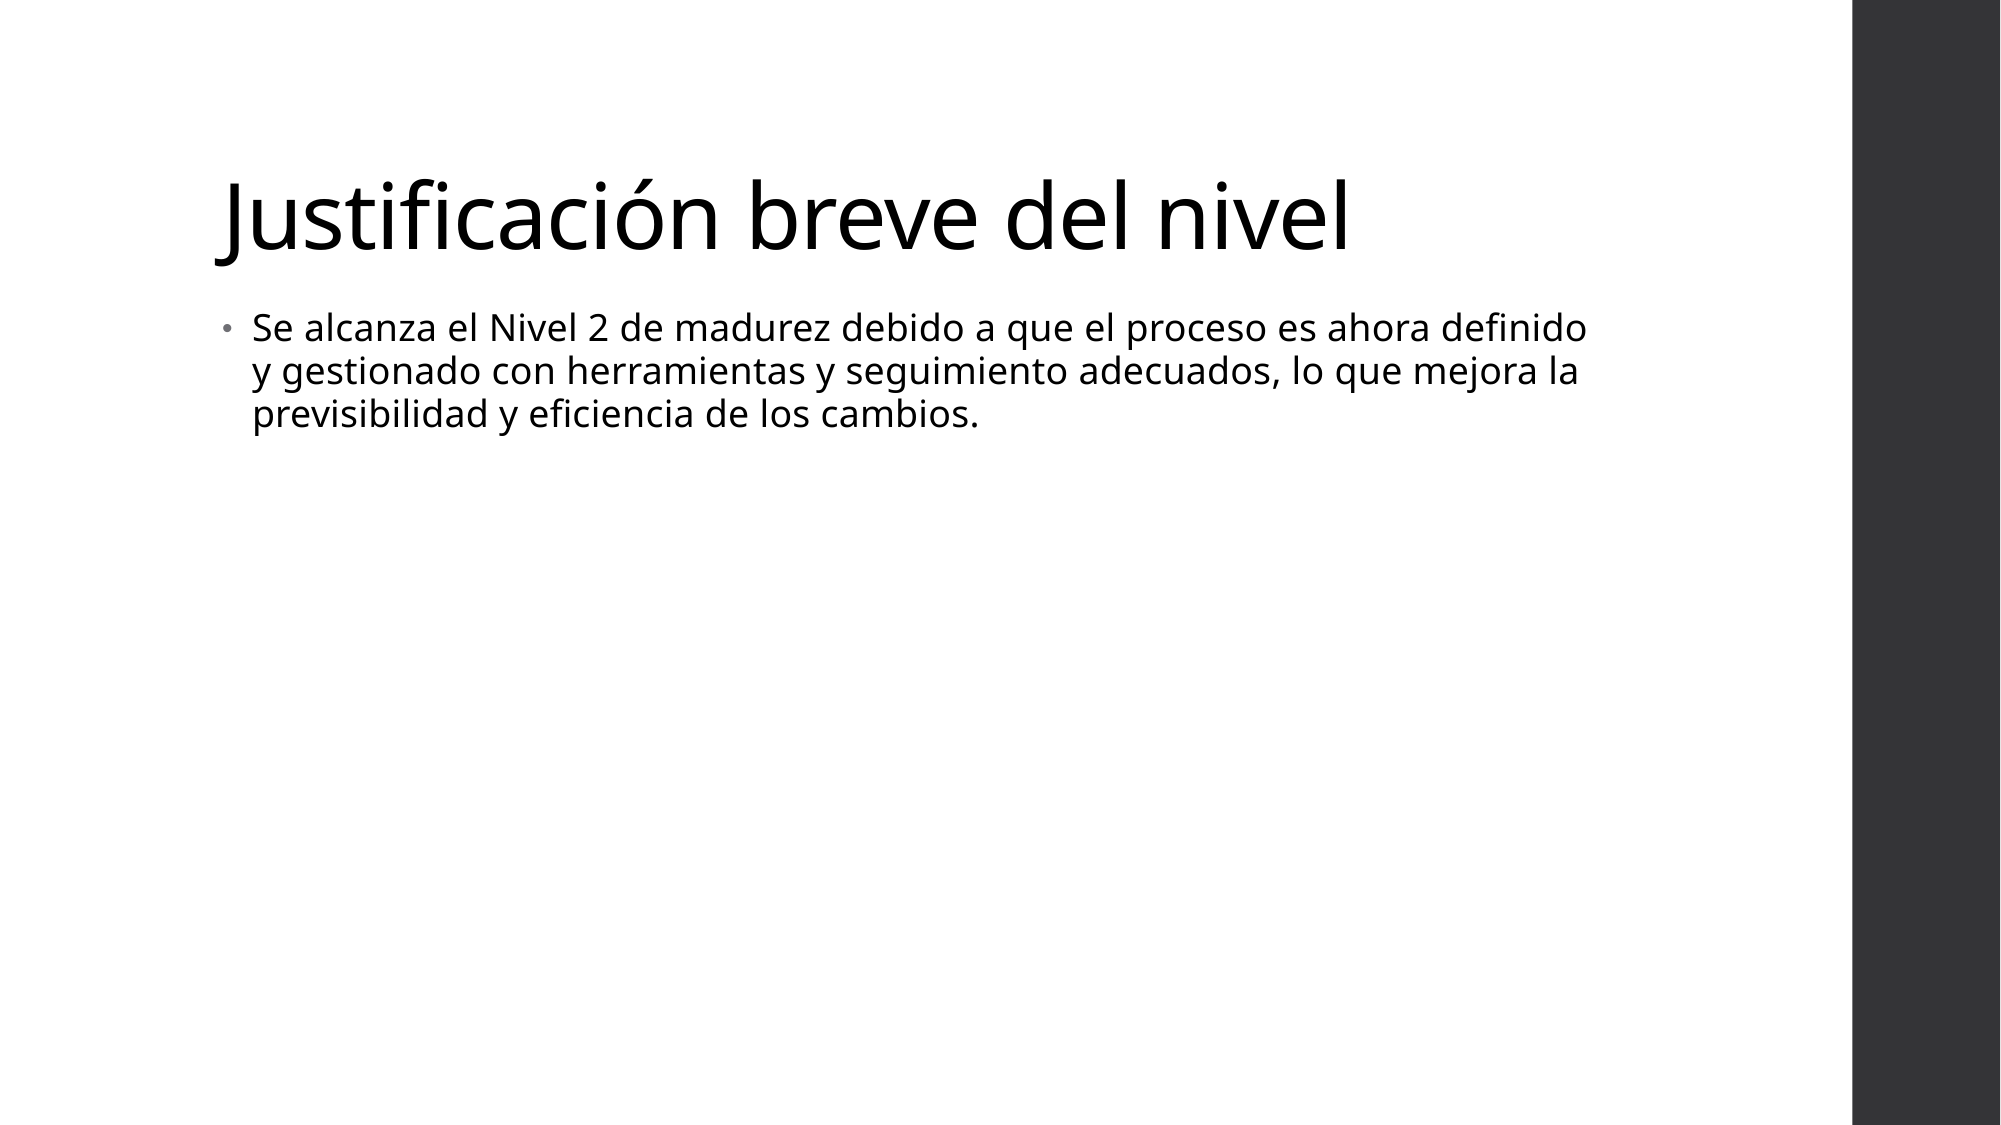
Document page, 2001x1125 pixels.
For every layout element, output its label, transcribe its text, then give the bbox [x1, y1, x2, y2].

title Justificación breve del nivel [206, 60, 1797, 278]
list Se alcanza el Nivel 2 de madurez debido a que el proceso es ahora definido y gestionado con herramientas y seguimiento adecuados, lo que mejora la previsibilidad y eficiencia de los cambios. [206, 299, 1617, 1014]
